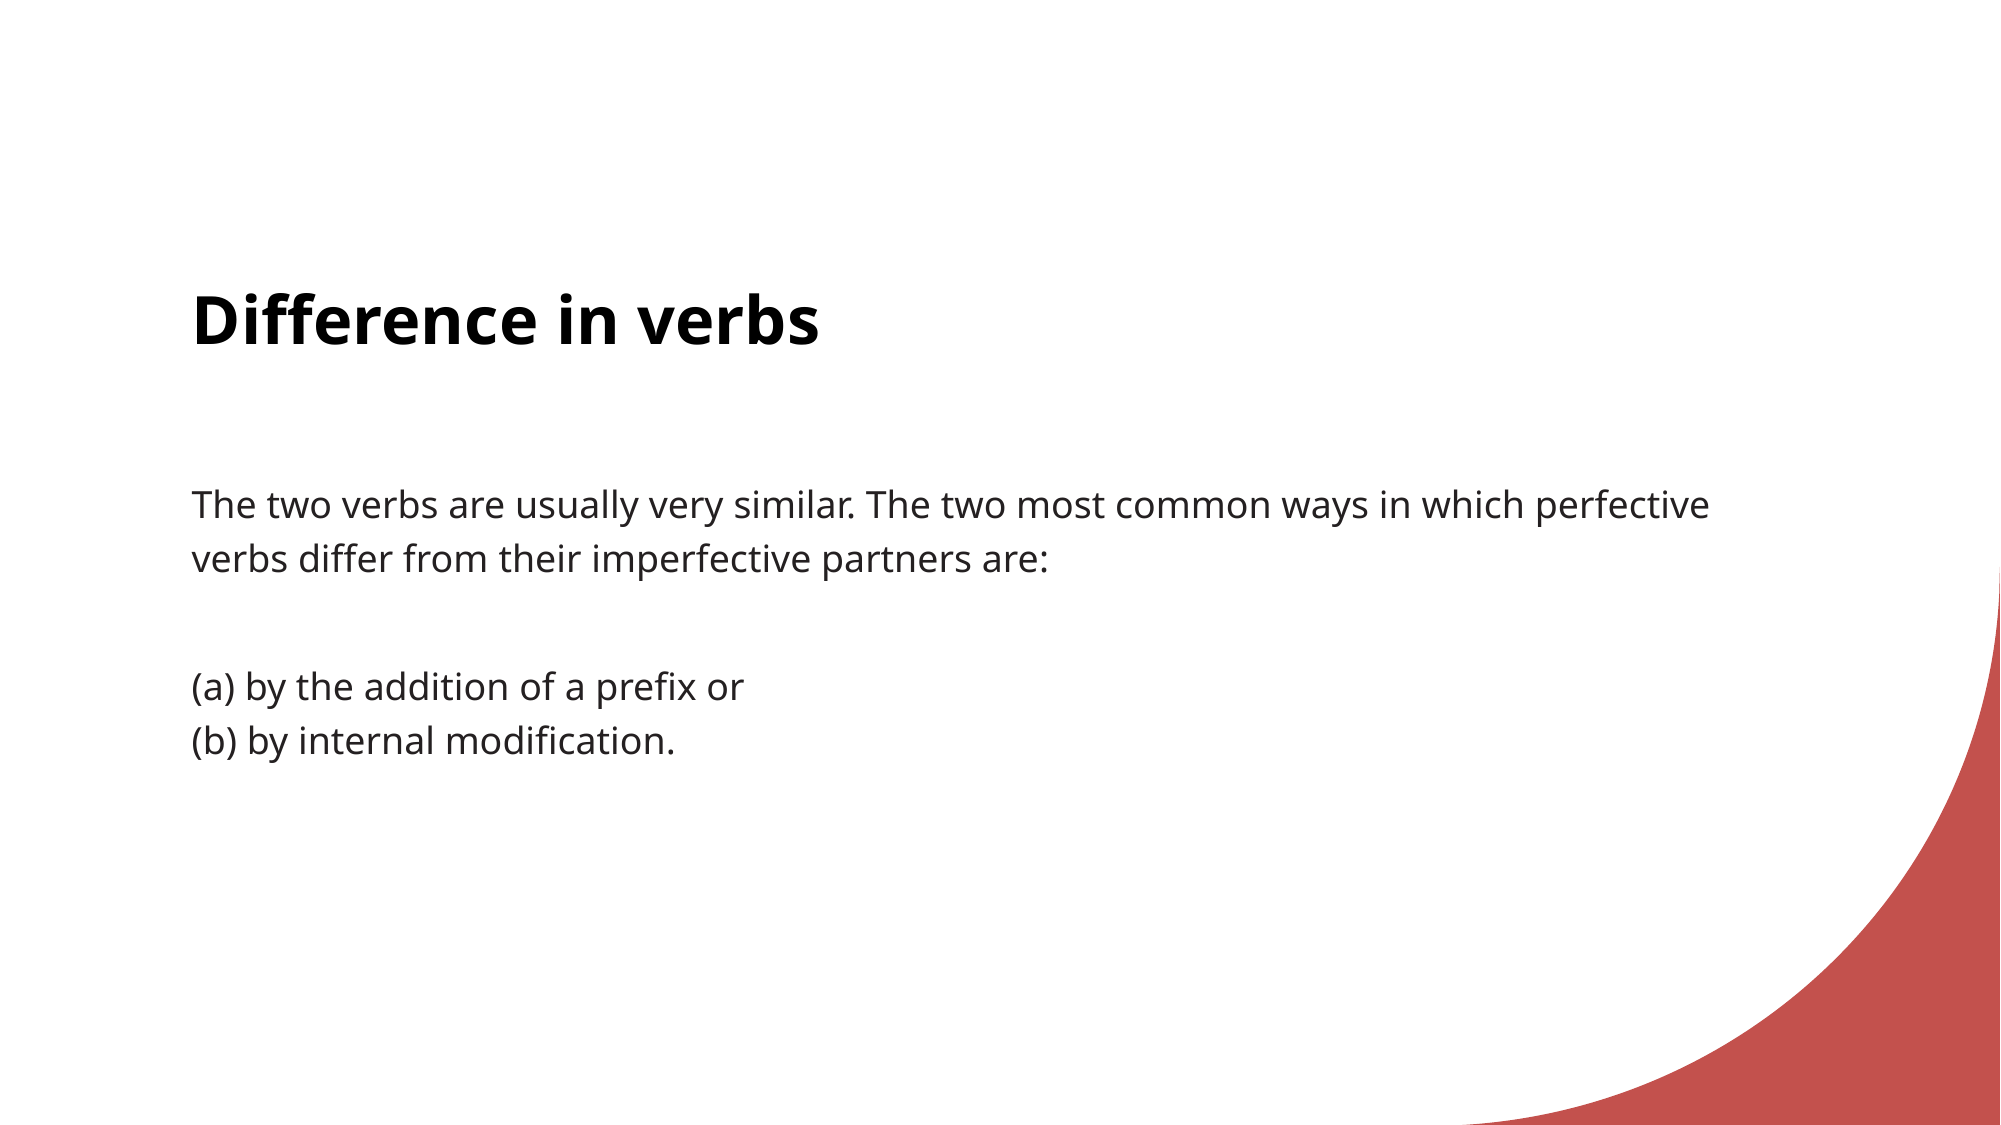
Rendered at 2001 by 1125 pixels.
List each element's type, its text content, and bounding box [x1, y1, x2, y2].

list The two verbs are usually very similar. The two most common ways in which perfective verbs differ from their imperfective partners are: (a) by the addition of a prefix or (b) by internal modification. [176, 398, 1809, 975]
title Difference in verbs [176, 118, 1809, 366]
